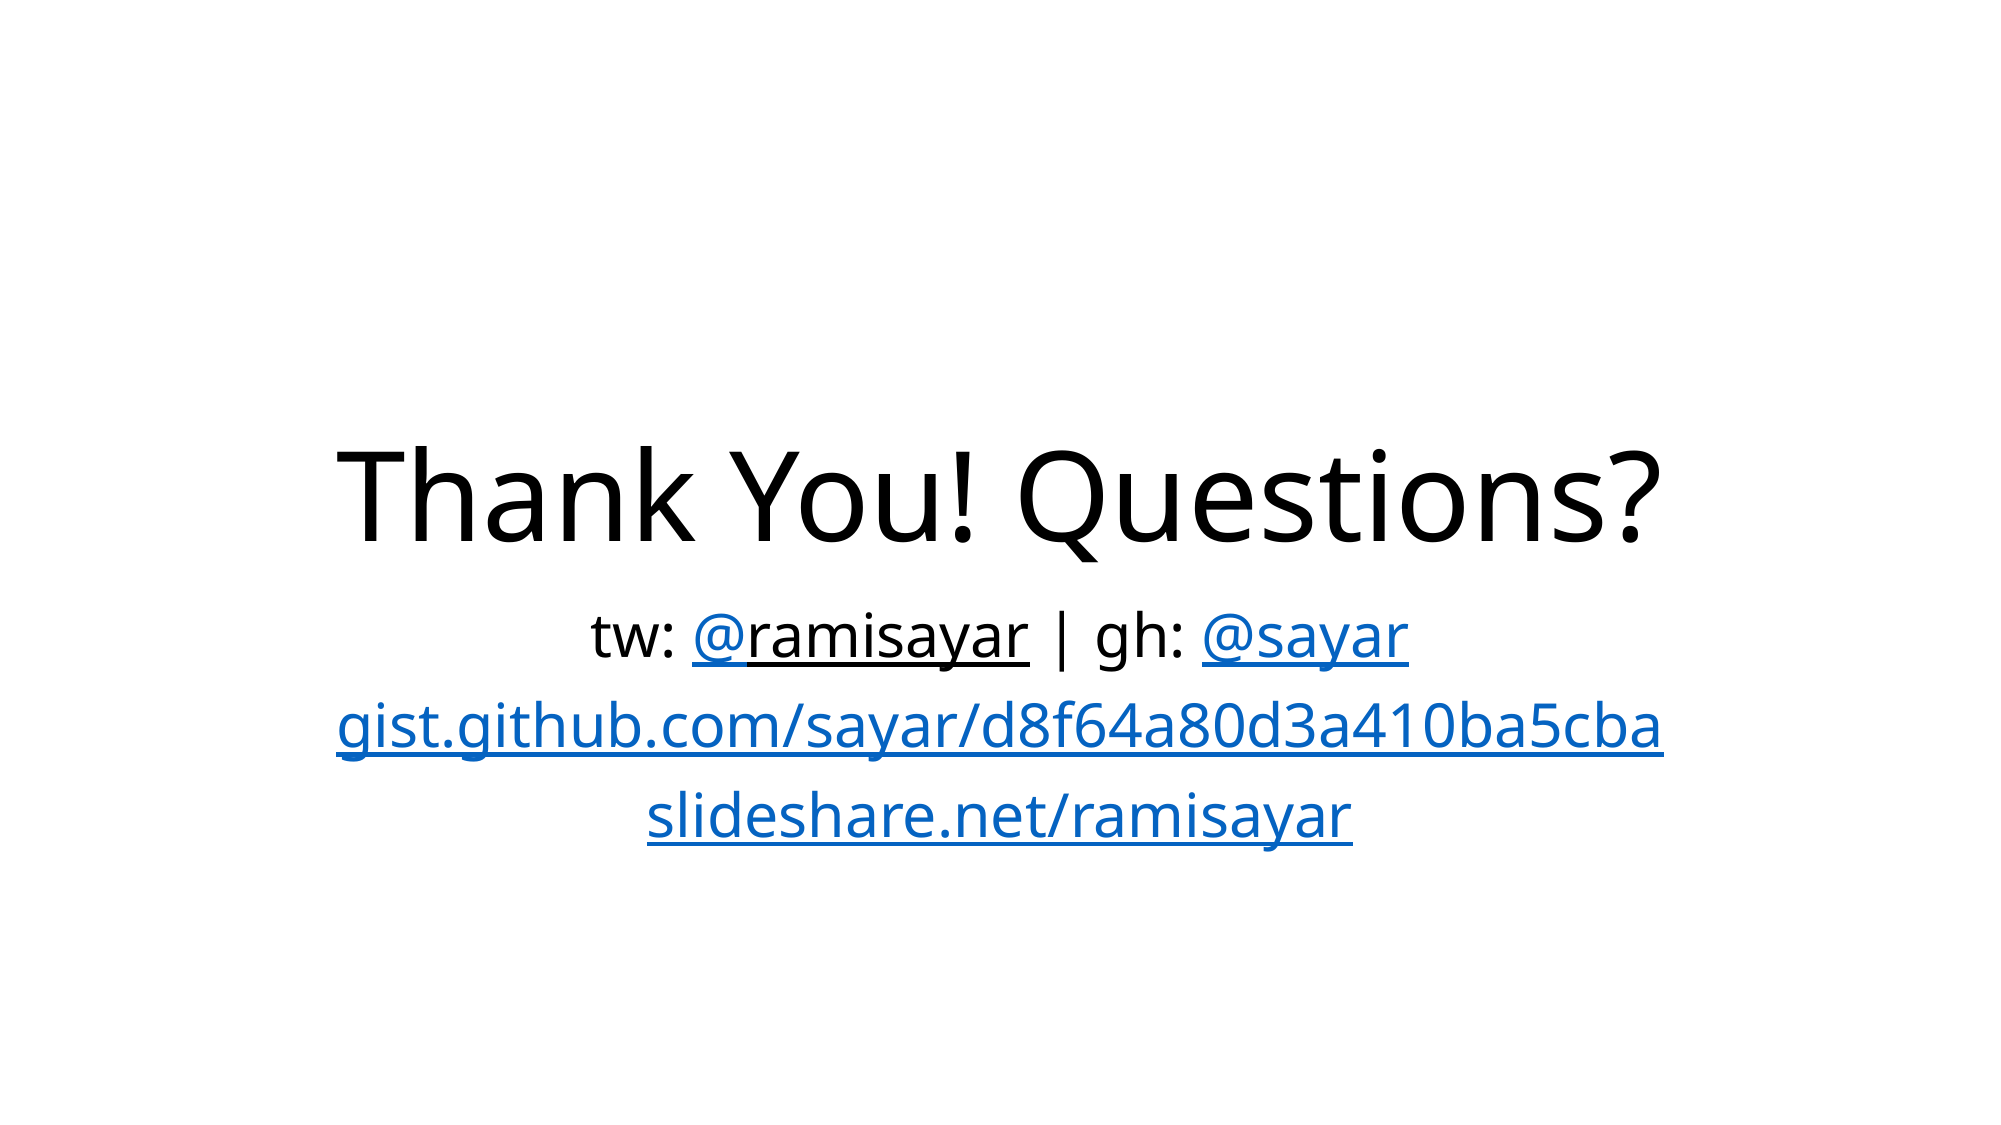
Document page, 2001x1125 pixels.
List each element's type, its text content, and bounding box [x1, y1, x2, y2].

subtitle tw: @ramisayar | gh: @sayar gist.github.com/sayar/d8f64a80d3a410ba5cba slideshare.net/ramisayar [118, 590, 1882, 863]
title Thank You! Questions? [249, 184, 1750, 576]
